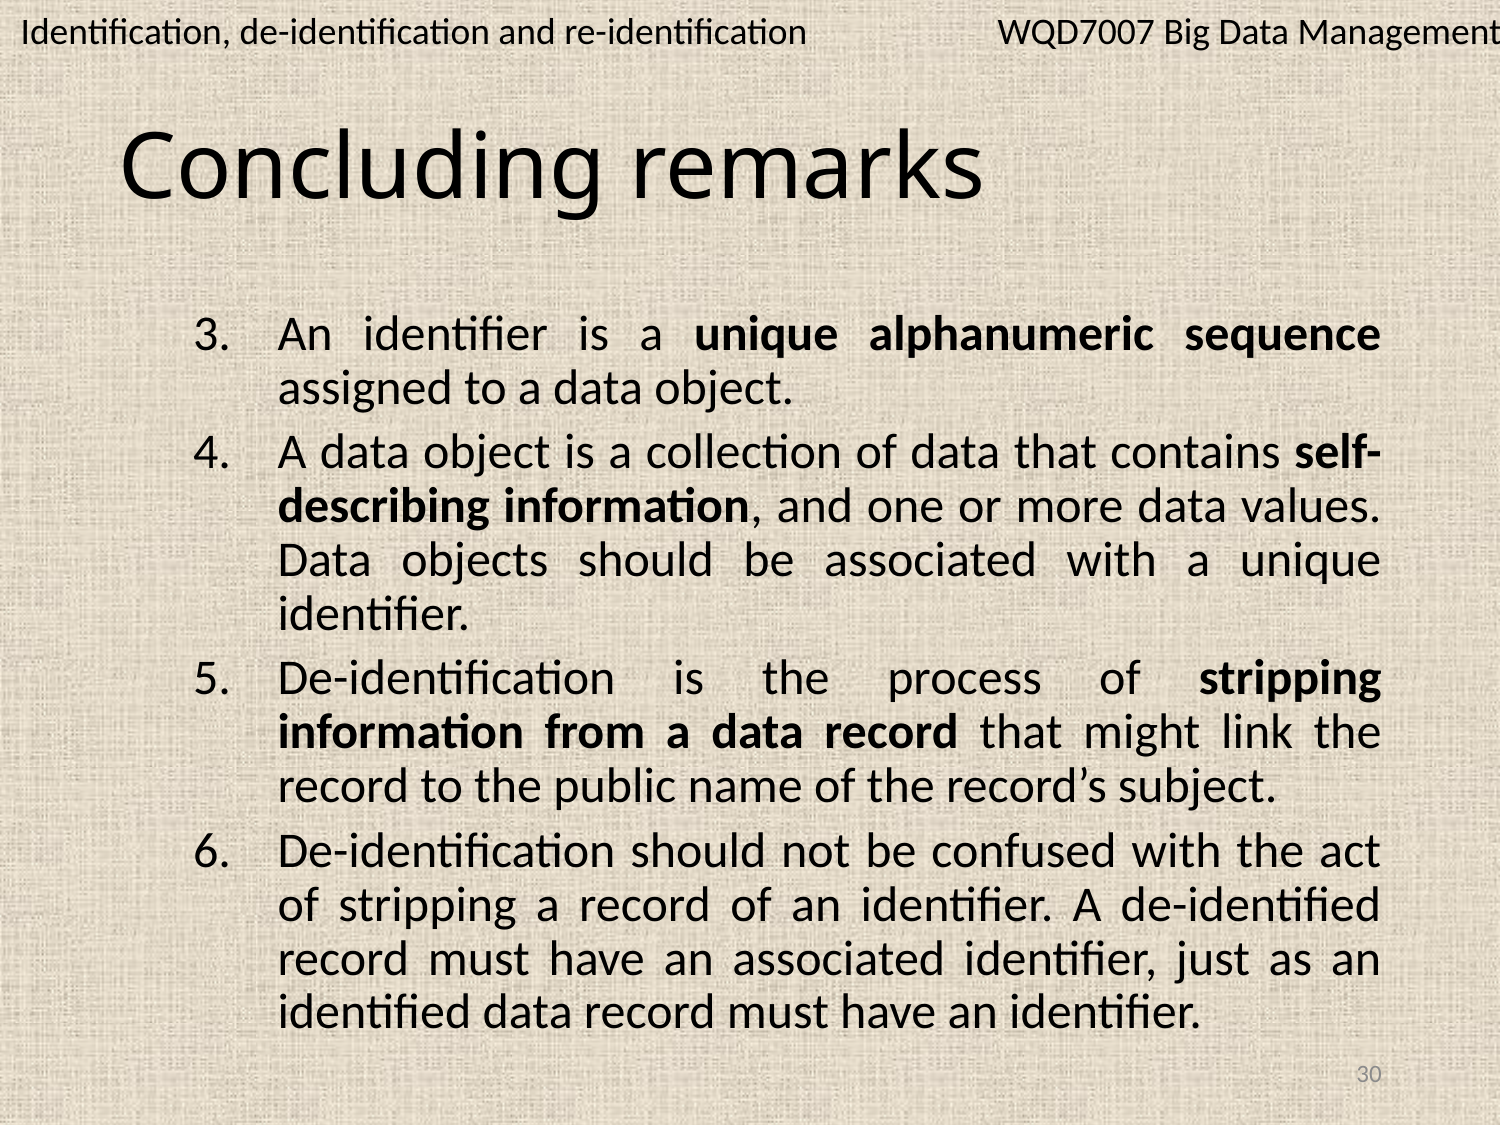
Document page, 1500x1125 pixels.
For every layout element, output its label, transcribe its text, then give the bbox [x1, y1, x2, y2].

slide_number 30 [1059, 1042, 1397, 1103]
title Concluding remarks [103, 59, 1397, 278]
text_box Identification, de-identification and re-identification [5, 0, 824, 59]
text_box WQD7007 Big Data Management [982, 0, 1500, 60]
list An identifier is a unique alphanumeric sequence assigned to a data object. A data object is a collection of data that contains self-describing information, and one or more data values. Data objects should be associated with a unique identifier. De-identification is the process of stripping information from a data record that might link the record to the public name of the record’s subject. De-identification should not be confused with the act of stripping a record of an identifier. A de-identified record must have an associated identifier, just as an identified data record must have an identifier. [103, 299, 1397, 1125]
